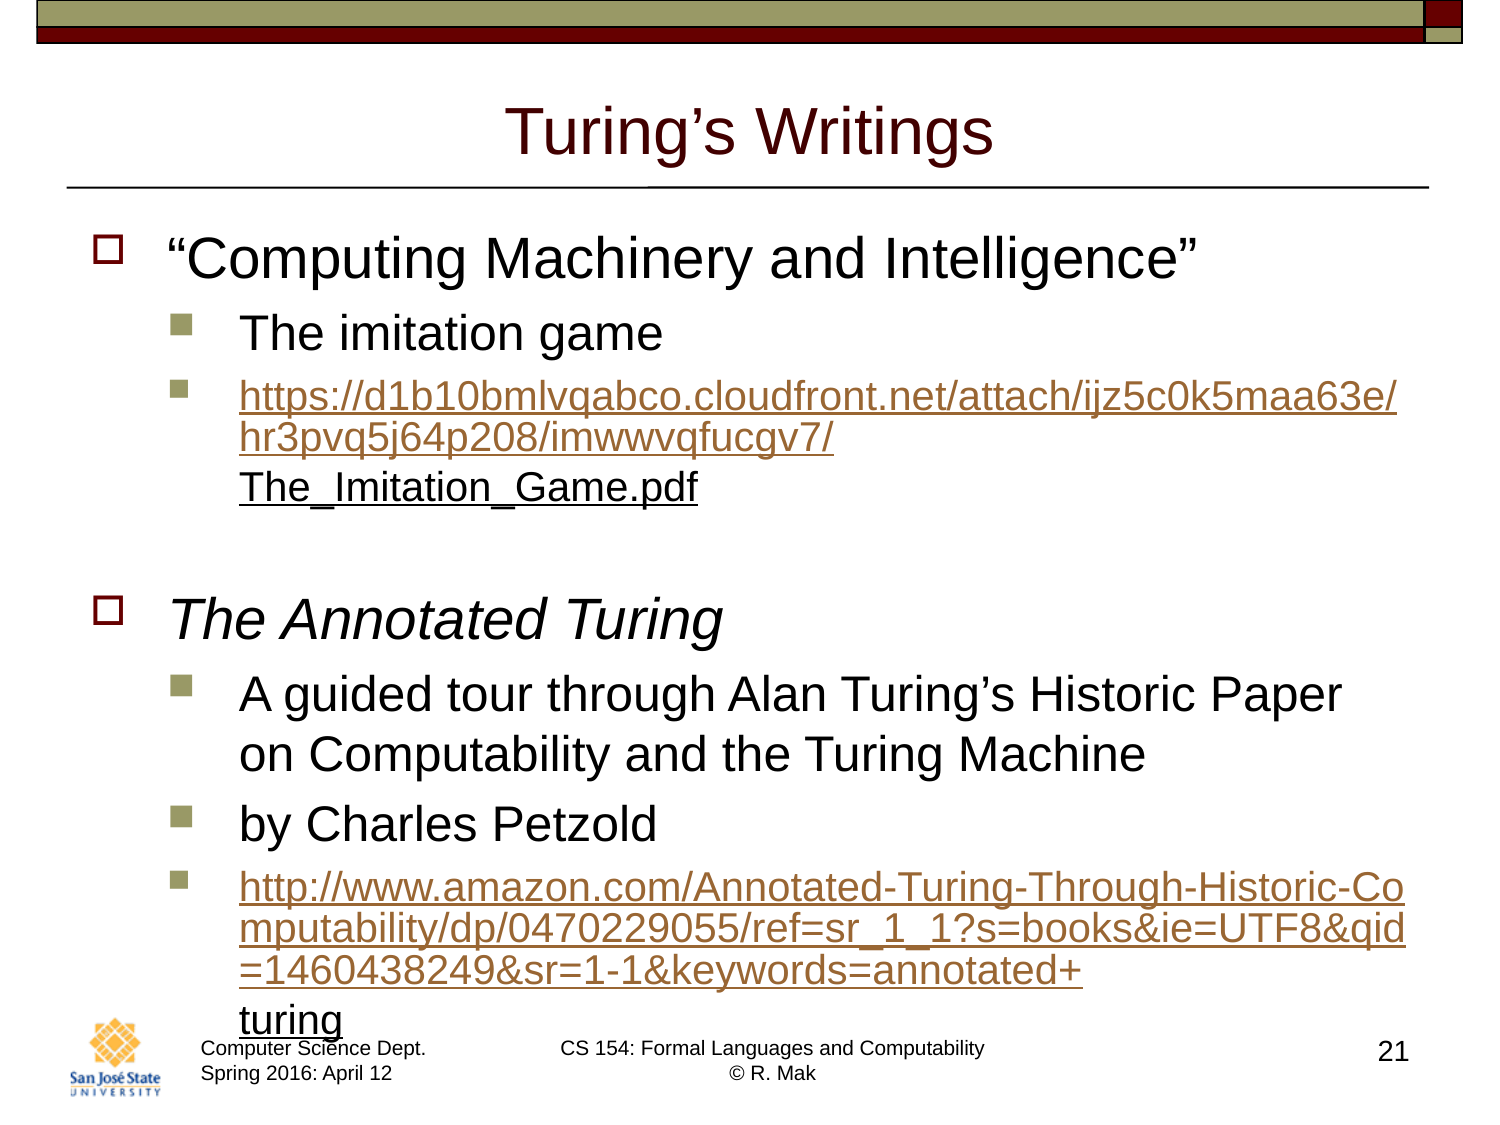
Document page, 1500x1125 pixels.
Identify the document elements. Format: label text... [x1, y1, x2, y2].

slide_number 21 [1112, 1025, 1425, 1100]
list “Computing Machinery and Intelligence” The imitation game https://d1b10bmlvqabco.cloudfront.net/attach/ijz5c0k5maa63e/hr3pvq5j64p208/imwwvqfucgv7/The_Imitation_Game.pdf The Annotated Turing A guided tour through Alan Turing’s Historic Paper on Computability and the Turing Machine by Charles Petzold http://www.amazon.com/Annotated-Turing-Through-Historic-Computability/dp/0470229055/ref=sr_1_1?s=books&ie=UTF8&qid=1460438249&sr=1-1&keywords=annotated+turing [75, 212, 1425, 1013]
picture [60, 1012, 166, 1112]
title Turing’s Writings [75, 67, 1425, 175]
